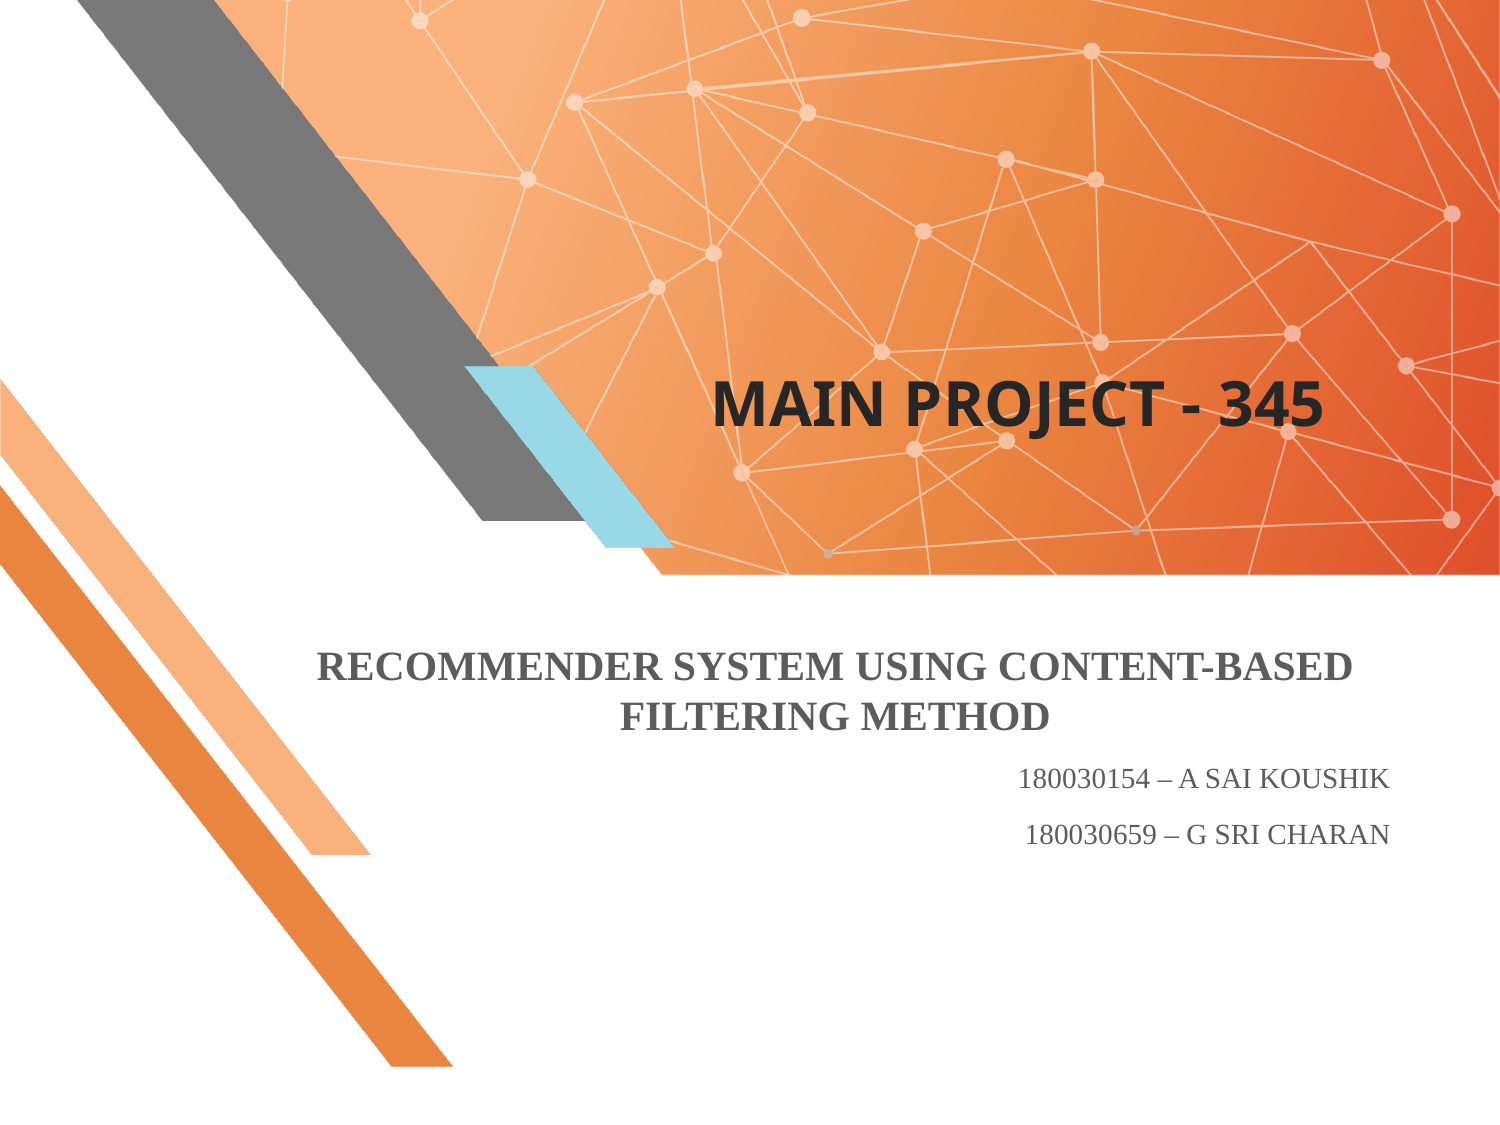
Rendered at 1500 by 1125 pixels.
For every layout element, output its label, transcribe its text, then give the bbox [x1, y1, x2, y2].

picture [0, 0, 1500, 1067]
title MAIN PROJECT - 345 [631, 212, 1412, 447]
subtitle RECOMMENDER SYSTEM USING CONTENT-BASED FILTERING METHOD 180030154 – A SAI KOUSHIK 180030659 – G SRI CHARAN [265, 631, 1412, 834]
